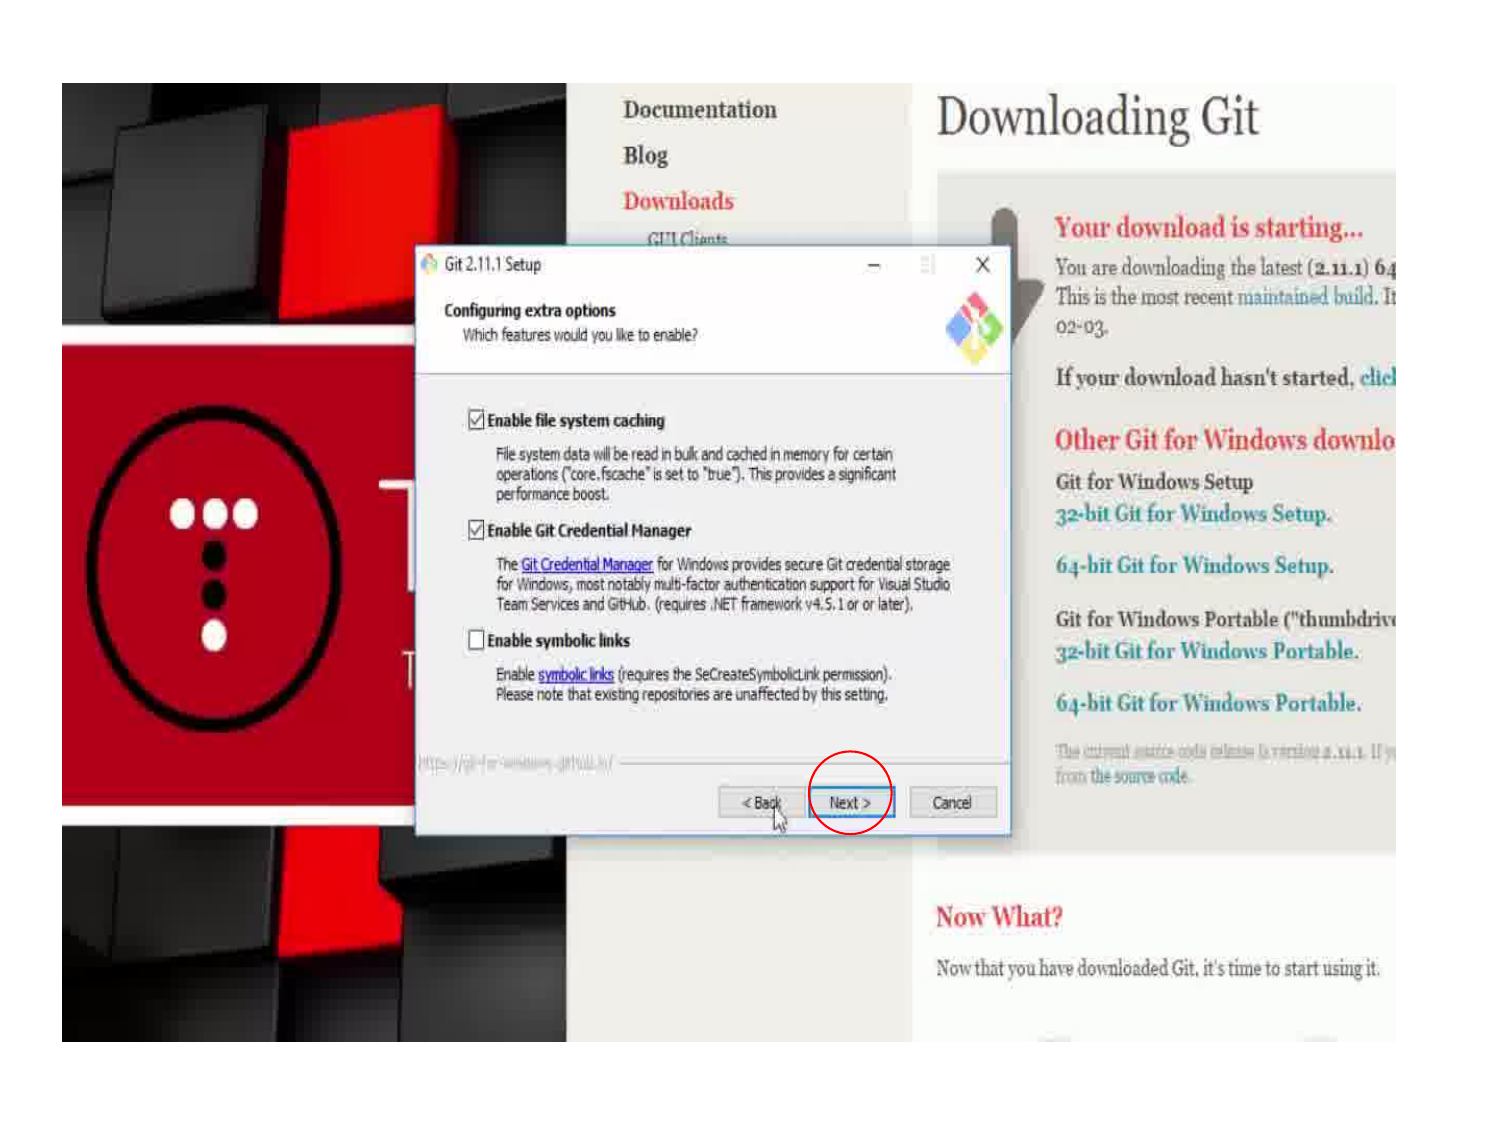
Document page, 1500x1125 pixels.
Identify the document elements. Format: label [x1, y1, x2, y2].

picture [62, 83, 1396, 1042]
